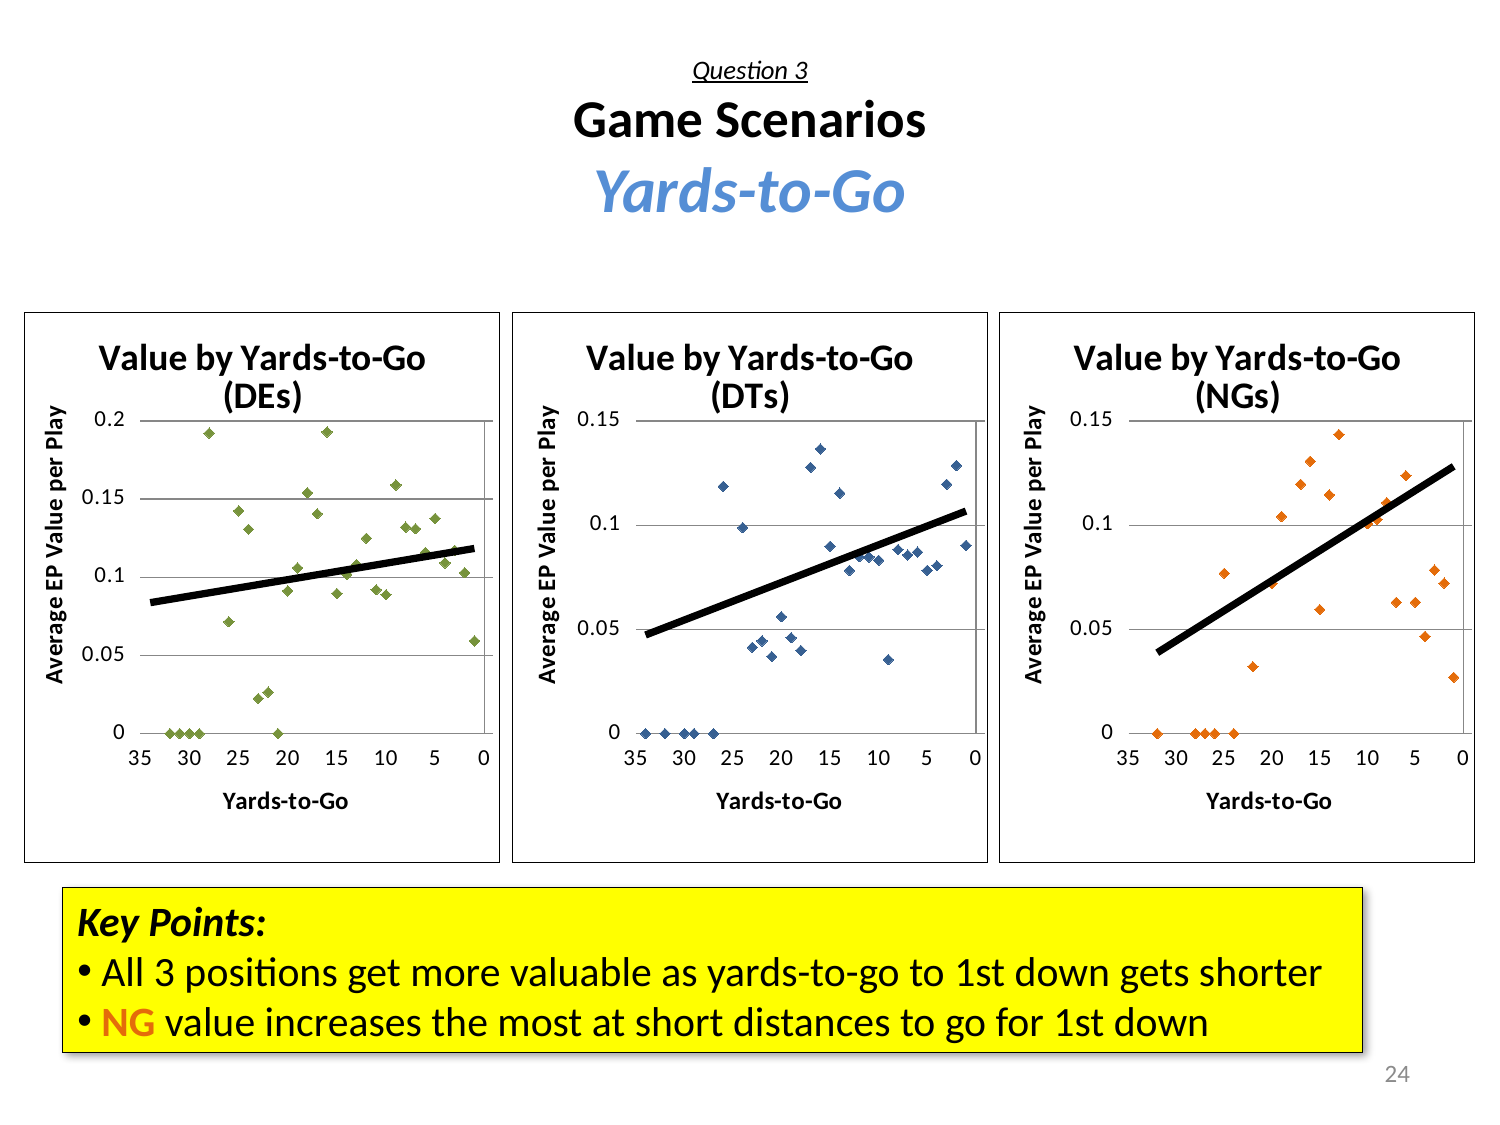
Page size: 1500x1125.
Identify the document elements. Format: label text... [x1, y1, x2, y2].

title Question 3 Game Scenarios Yards-to-Go [75, 45, 1425, 233]
chart [512, 312, 988, 863]
chart [24, 312, 501, 863]
chart [999, 312, 1476, 863]
text_box Key Points: All 3 positions get more valuable as yards-to-go to 1st down gets shorter NG value increases the most at short distances to go for 1st down [62, 887, 1363, 1053]
slide_number 24 [1074, 1042, 1425, 1103]
